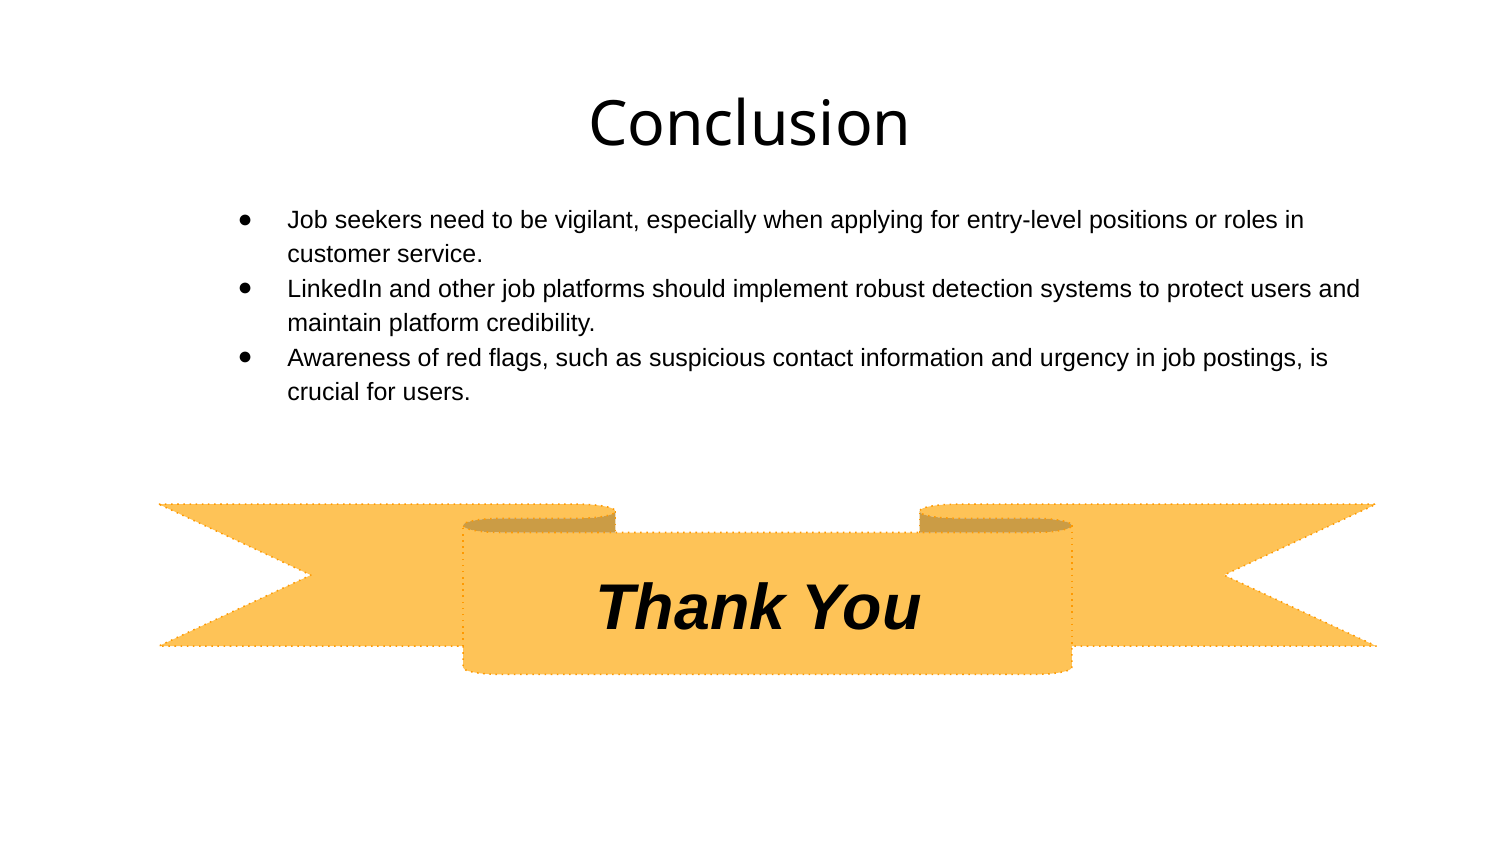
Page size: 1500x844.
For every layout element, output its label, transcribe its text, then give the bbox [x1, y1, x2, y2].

text_box Job seekers need to be vigilant, especially when applying for entry-level positions or roles in customer service. LinkedIn and other job platforms should implement robust detection systems to protect users and maintain platform credibility. Awareness of red flags, such as suspicious contact information and urgency in job postings, is crucial for users. [197, 183, 1415, 599]
title Conclusion [118, 88, 1382, 153]
text_box Thank You [158, 504, 1377, 675]
